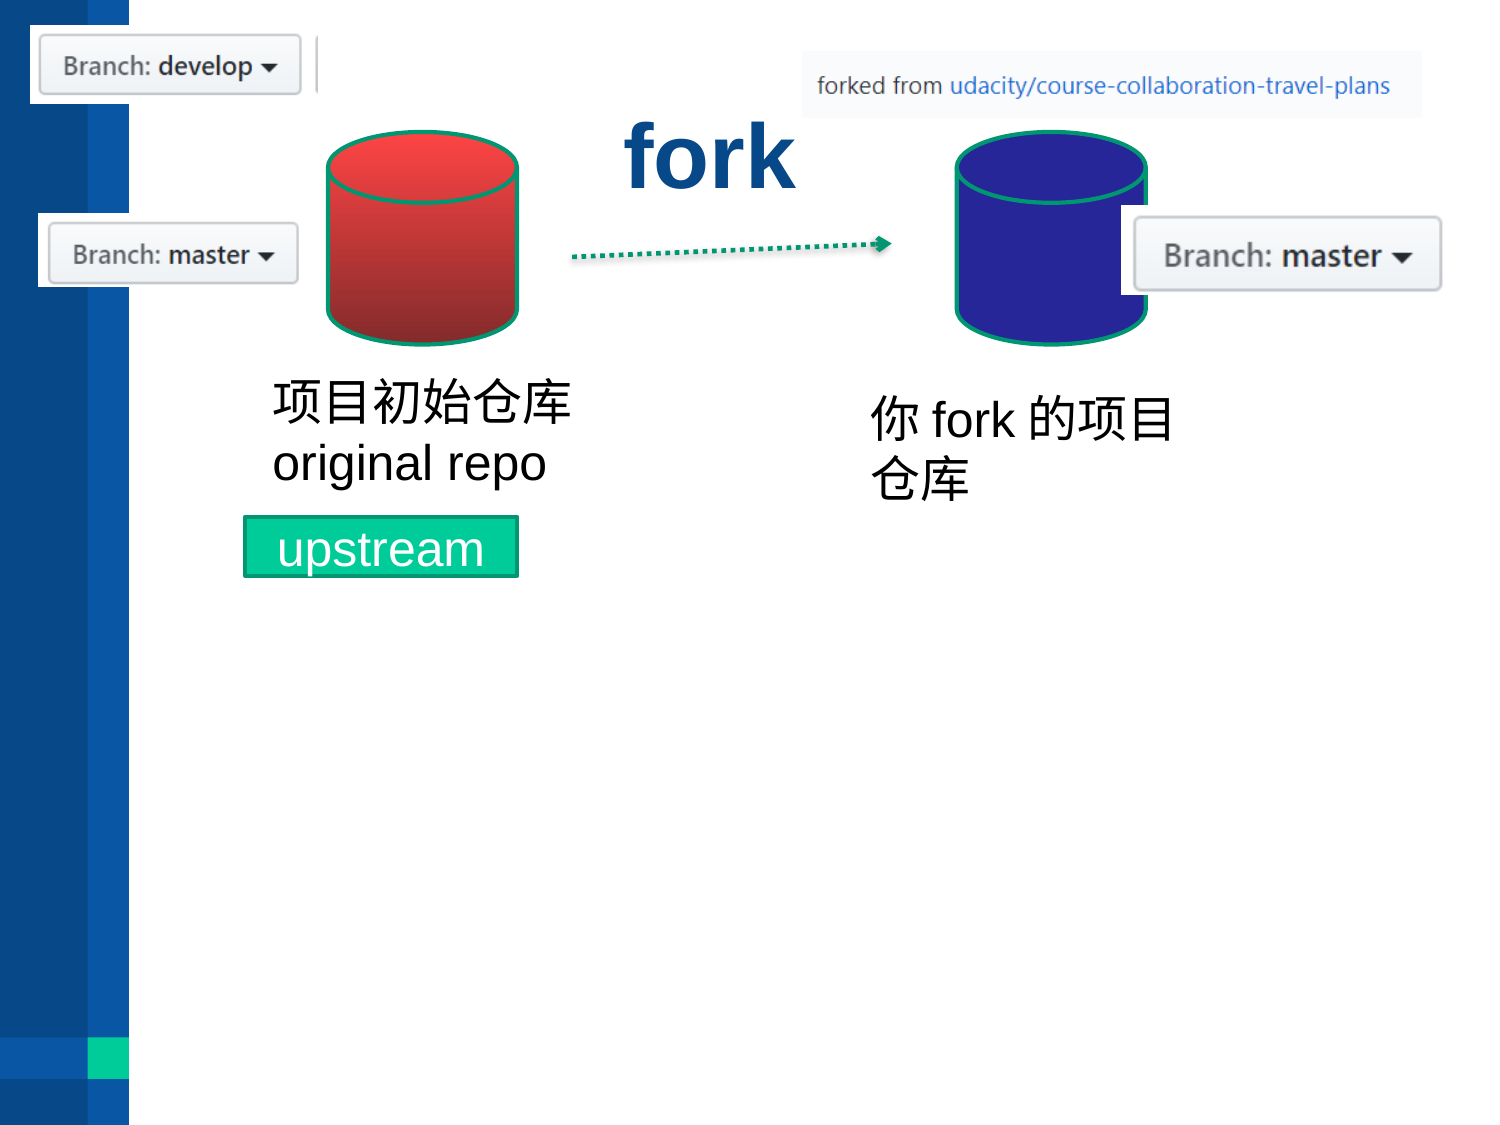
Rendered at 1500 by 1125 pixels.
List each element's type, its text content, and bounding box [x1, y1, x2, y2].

picture [30, 25, 318, 105]
text_box upstream [243, 515, 519, 578]
picture [802, 51, 1422, 119]
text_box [571, 243, 892, 258]
text_box [954, 129, 1148, 347]
picture [1121, 205, 1455, 296]
picture [38, 213, 309, 287]
text_box 项目初始仓库 original repo [257, 363, 621, 498]
title fork [608, 117, 930, 230]
text_box [325, 129, 520, 347]
text_box 你fork的项目仓库 [855, 380, 1218, 516]
